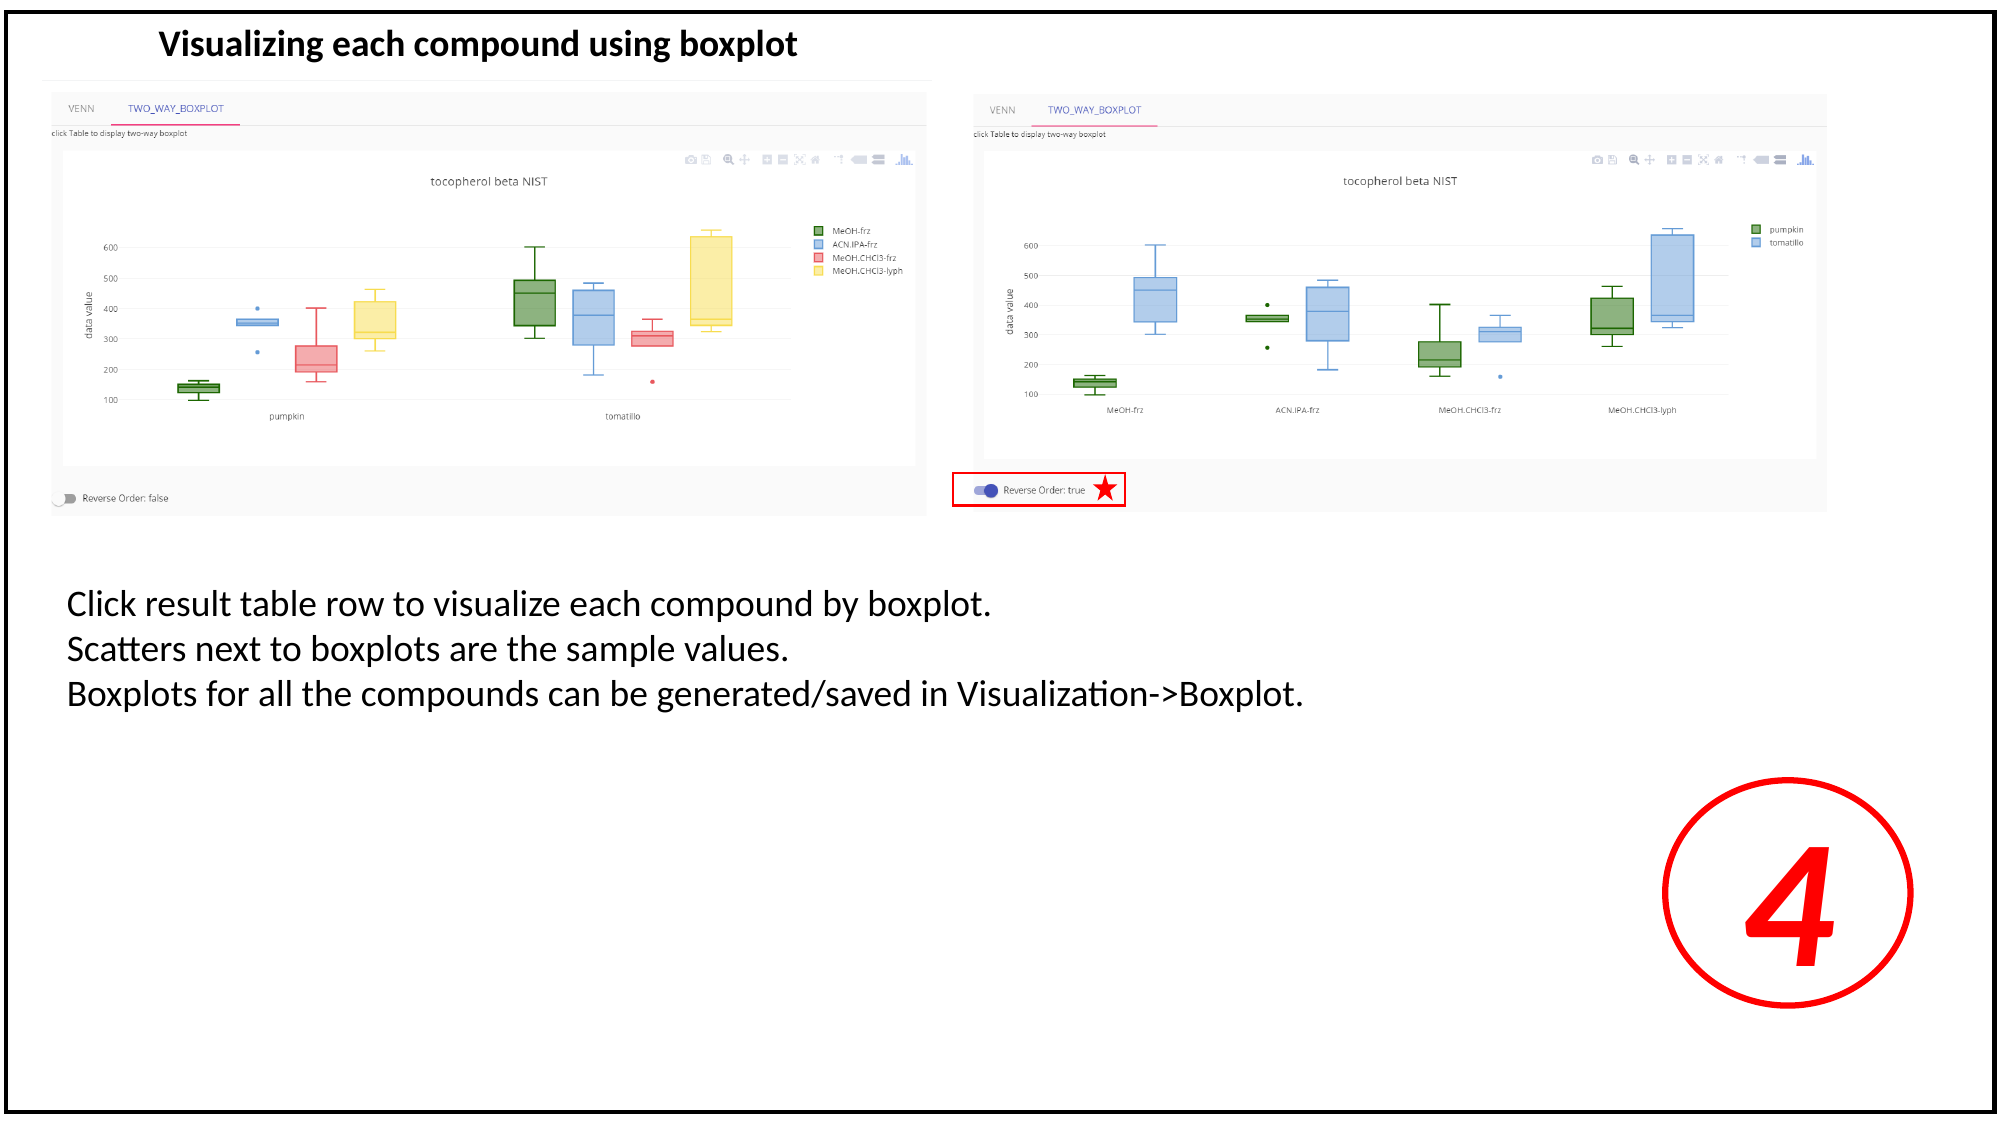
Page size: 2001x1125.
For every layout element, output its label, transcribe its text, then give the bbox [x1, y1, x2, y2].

text_box [5, 11, 1996, 1113]
text_box [952, 472, 968, 507]
picture [968, 88, 1832, 516]
text_box 4 [1664, 779, 1912, 1007]
text_box Visualizing each compound using boxplot [143, 11, 896, 72]
picture [42, 79, 932, 516]
text_box Click result table row to visualize each compound by boxplot. Scatters next to boxplots are the sample values. Boxplots for all the compounds can be generated/saved in Visualization->Boxplot. [52, 571, 1649, 722]
